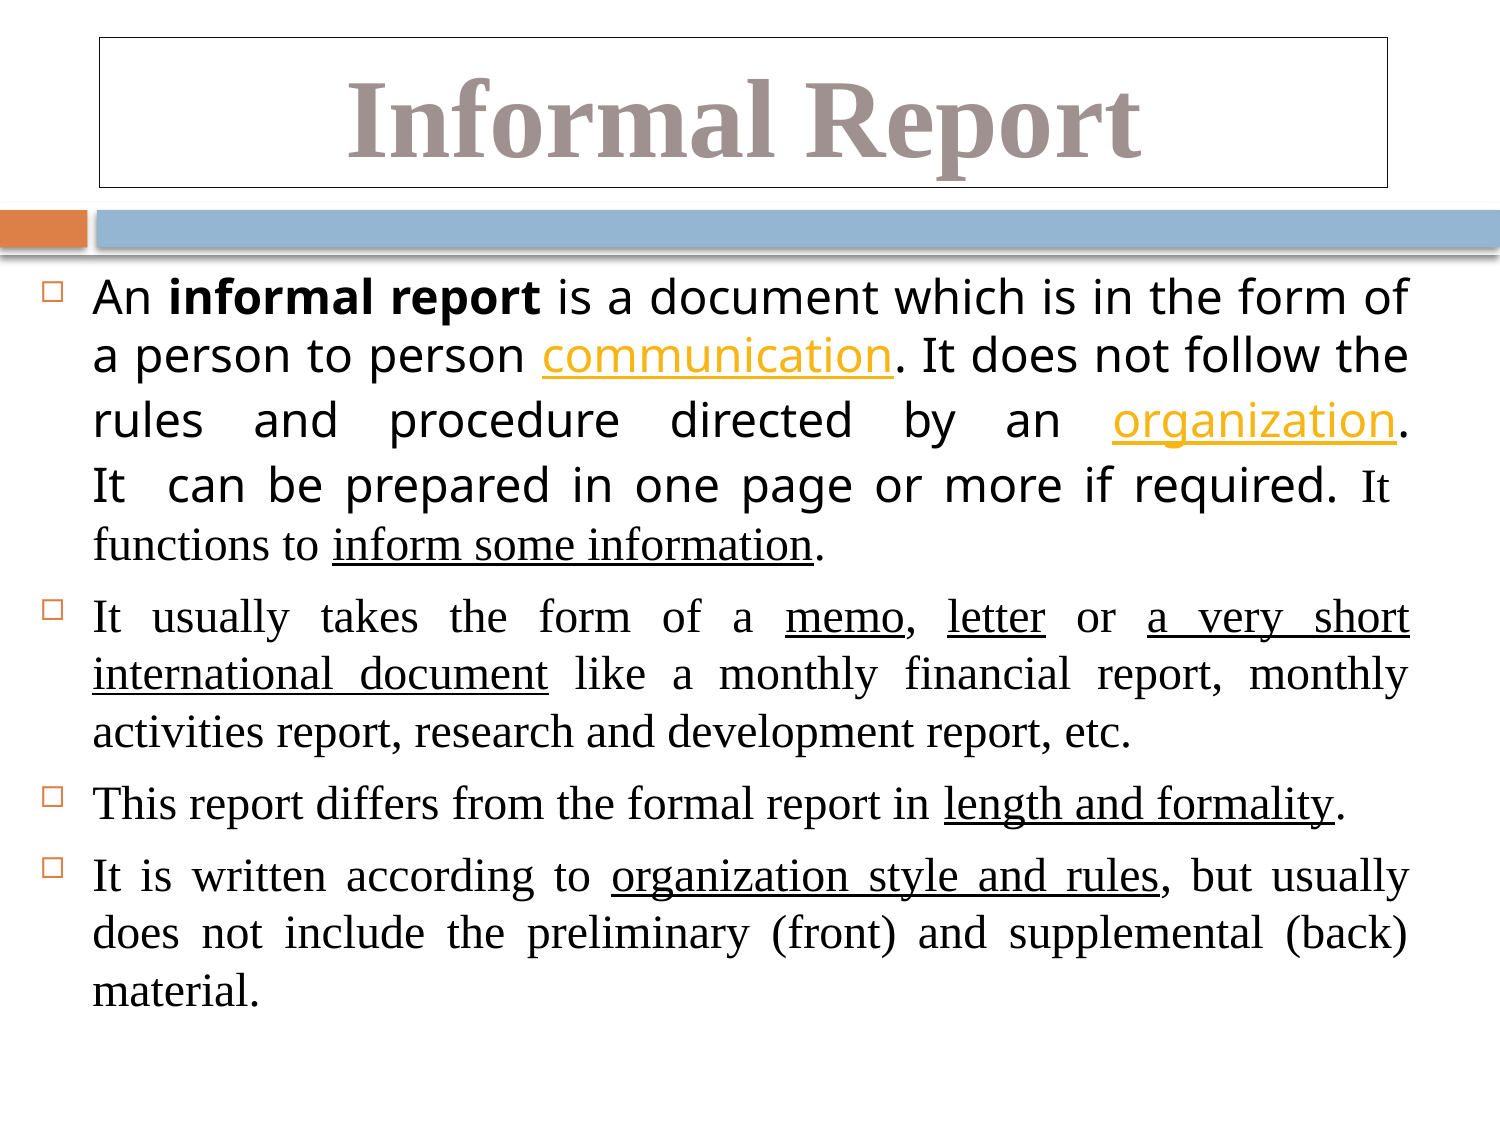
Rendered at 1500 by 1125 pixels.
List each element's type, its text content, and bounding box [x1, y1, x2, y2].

text_box Informal Report [99, 37, 1388, 188]
list An informal report is a document which is in the form of a person to person communication. It does not follow the rules and procedure directed by an organization. It can be prepared in one page or more if required. It functions to inform some information. It usually takes the form of a memo, letter or a very short international document like a monthly financial report, monthly activities report, research and development report, etc. This report differs from the formal report in length and formality. It is written according to organization style and rules, but usually does not include the preliminary (front) and supplemental (back) material. [24, 187, 1425, 1125]
